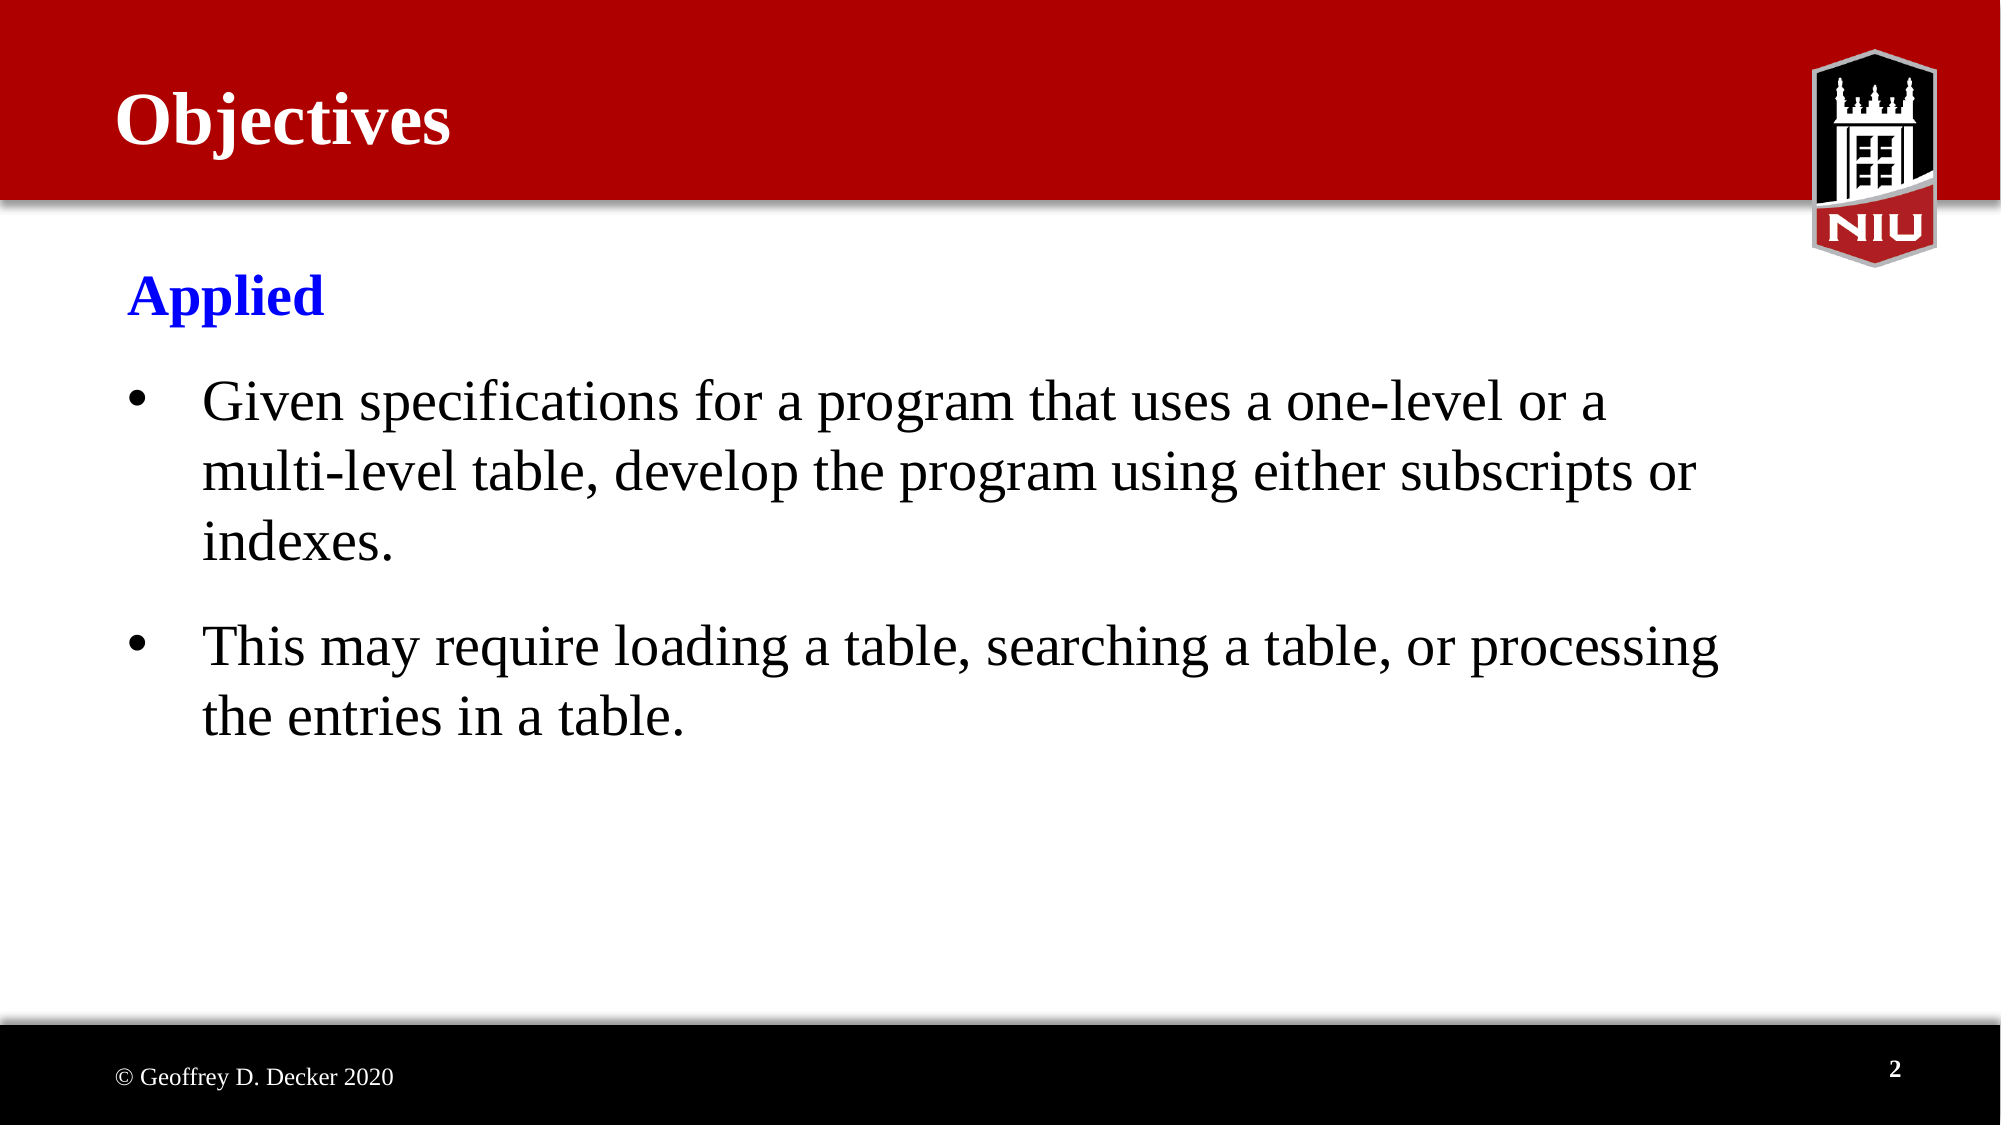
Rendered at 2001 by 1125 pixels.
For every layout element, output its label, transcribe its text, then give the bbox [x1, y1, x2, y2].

text_box Objectives [99, 62, 875, 168]
slide_number 2 [1616, 1037, 1917, 1098]
picture [1812, 49, 1937, 268]
footer © Geoffrey D. Decker 2020 [99, 1045, 734, 1105]
text_box Applied Given specifications for a program that uses a one-level or a multi-level table, develop the program using either subscripts or indexes. This may require loading a table, searching a table, or processing the entries in a table. [112, 249, 1763, 800]
